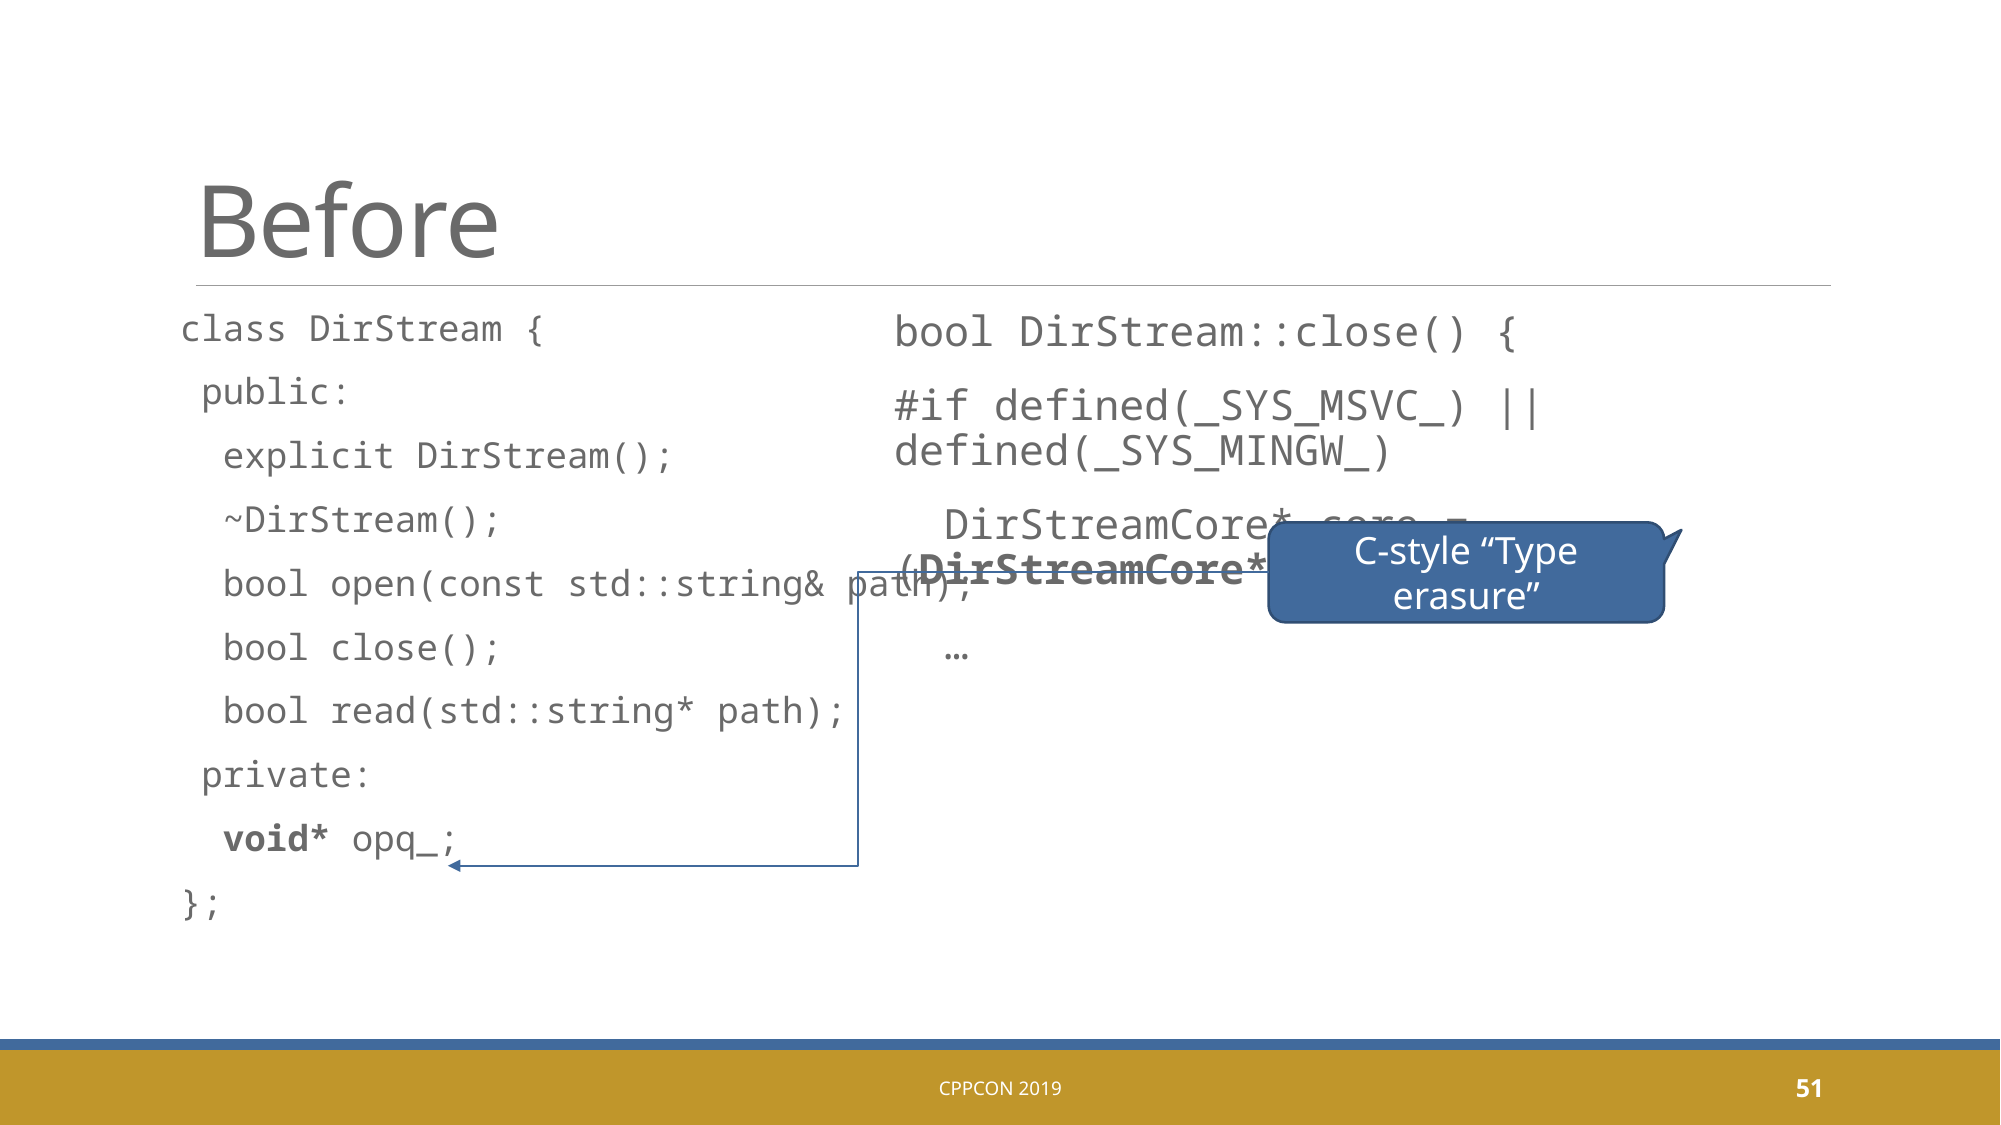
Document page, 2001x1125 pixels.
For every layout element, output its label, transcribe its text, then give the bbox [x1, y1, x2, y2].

title Before [180, 47, 1830, 285]
list bool DirStream::close() { #if defined(_SYS_MSVC_) || defined(_SYS_MINGW_) DirStreamCore* core = (DirStreamCore*)opq_; … [894, 302, 1830, 963]
slide_number 51 [1624, 1059, 1840, 1120]
list class DirStream { public: explicit DirStream(); ~DirStream(); bool open(const std::string& path); bool close(); bool read(std::string* path); private: void* opq_; }; [180, 302, 894, 963]
text_box C-style “Type erasure” [1267, 521, 1683, 624]
footer CppCon 2019 [604, 1059, 1396, 1120]
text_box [447, 571, 1270, 867]
